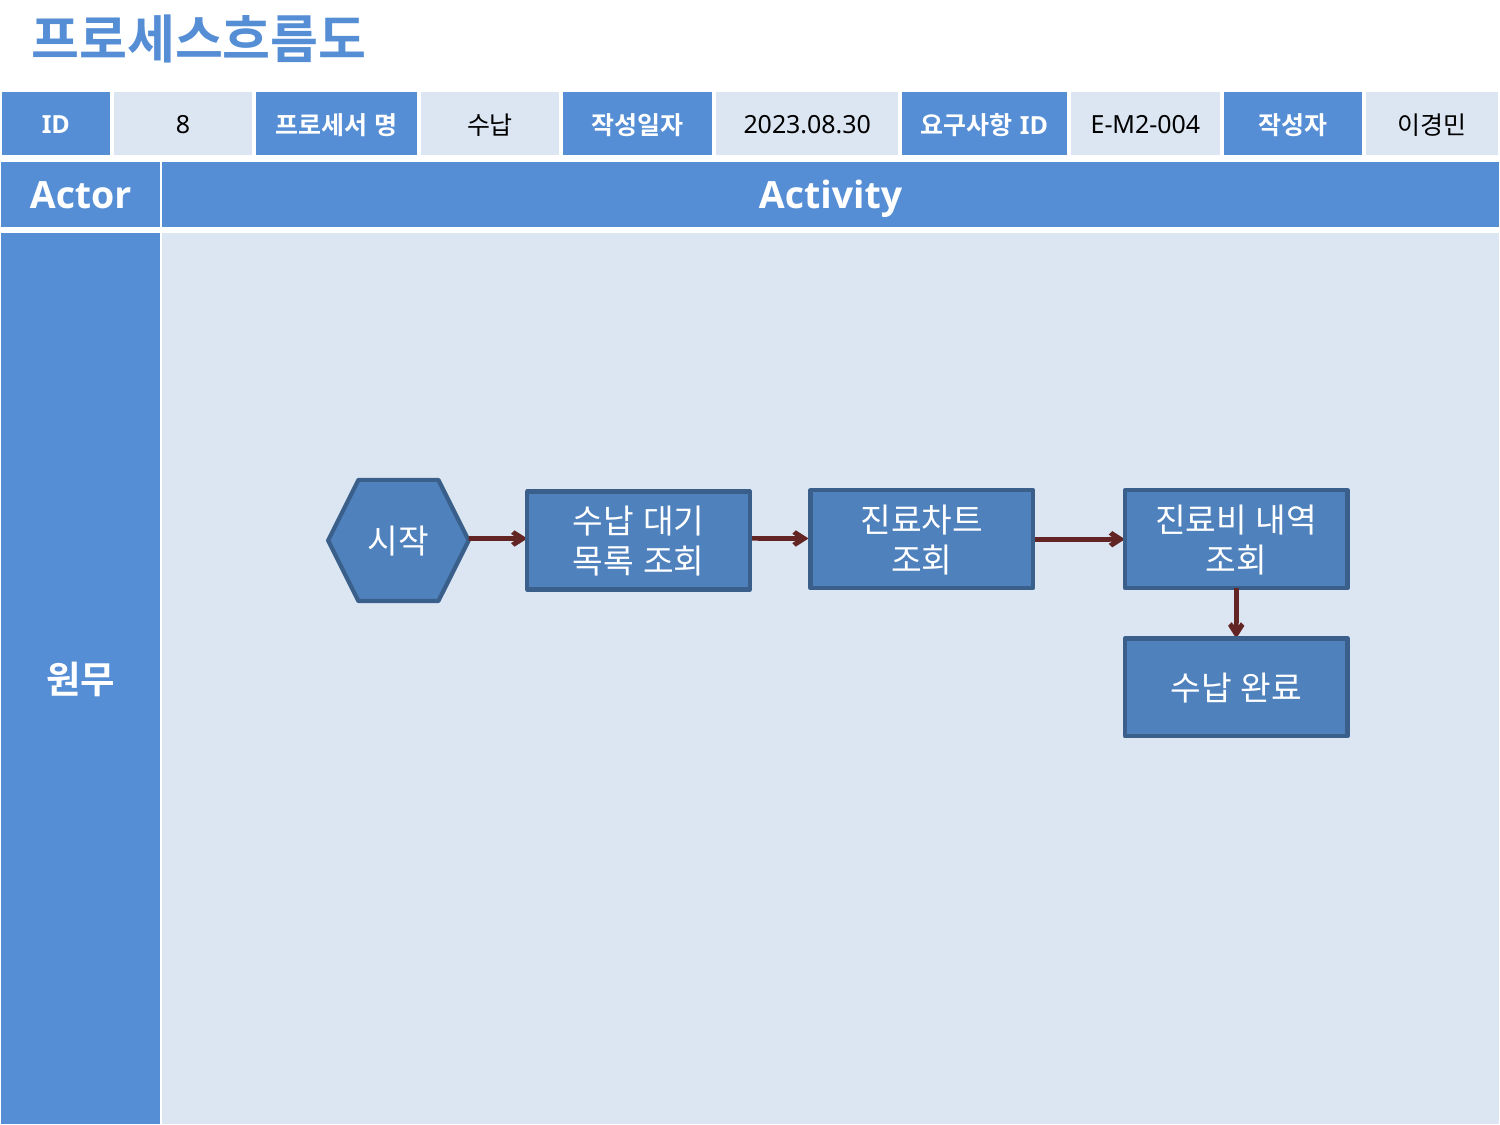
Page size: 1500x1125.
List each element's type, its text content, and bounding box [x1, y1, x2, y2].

table_header 수납 [421, 92, 559, 155]
table_header 프로세서 명 [256, 92, 417, 155]
text_box 진료비 내역 조회 [1123, 488, 1350, 590]
table_header E-M2-004 [1071, 92, 1220, 155]
table_header ID [2, 92, 110, 155]
table_header 요구사항ID [902, 92, 1067, 155]
table_cell [162, 233, 1499, 1124]
text_box 수납 대기 목록 조회 [525, 489, 752, 592]
table_header 작성자 [1224, 92, 1362, 155]
table_header Activity [162, 162, 1499, 227]
table_header 2023.08.30 [716, 92, 898, 155]
table_header 작성일자 [563, 92, 712, 155]
table_header 이경민 [1366, 92, 1498, 155]
text_box 수납 완료 [1123, 636, 1350, 738]
table_header 8 [114, 92, 252, 155]
text_box 진료차트 조회 [808, 488, 1035, 590]
text_box 프로세스흐름도 [17, 0, 382, 77]
table_cell 원무 [1, 233, 160, 1124]
text_box 시작 [326, 477, 469, 604]
table_header Actor [1, 162, 160, 227]
